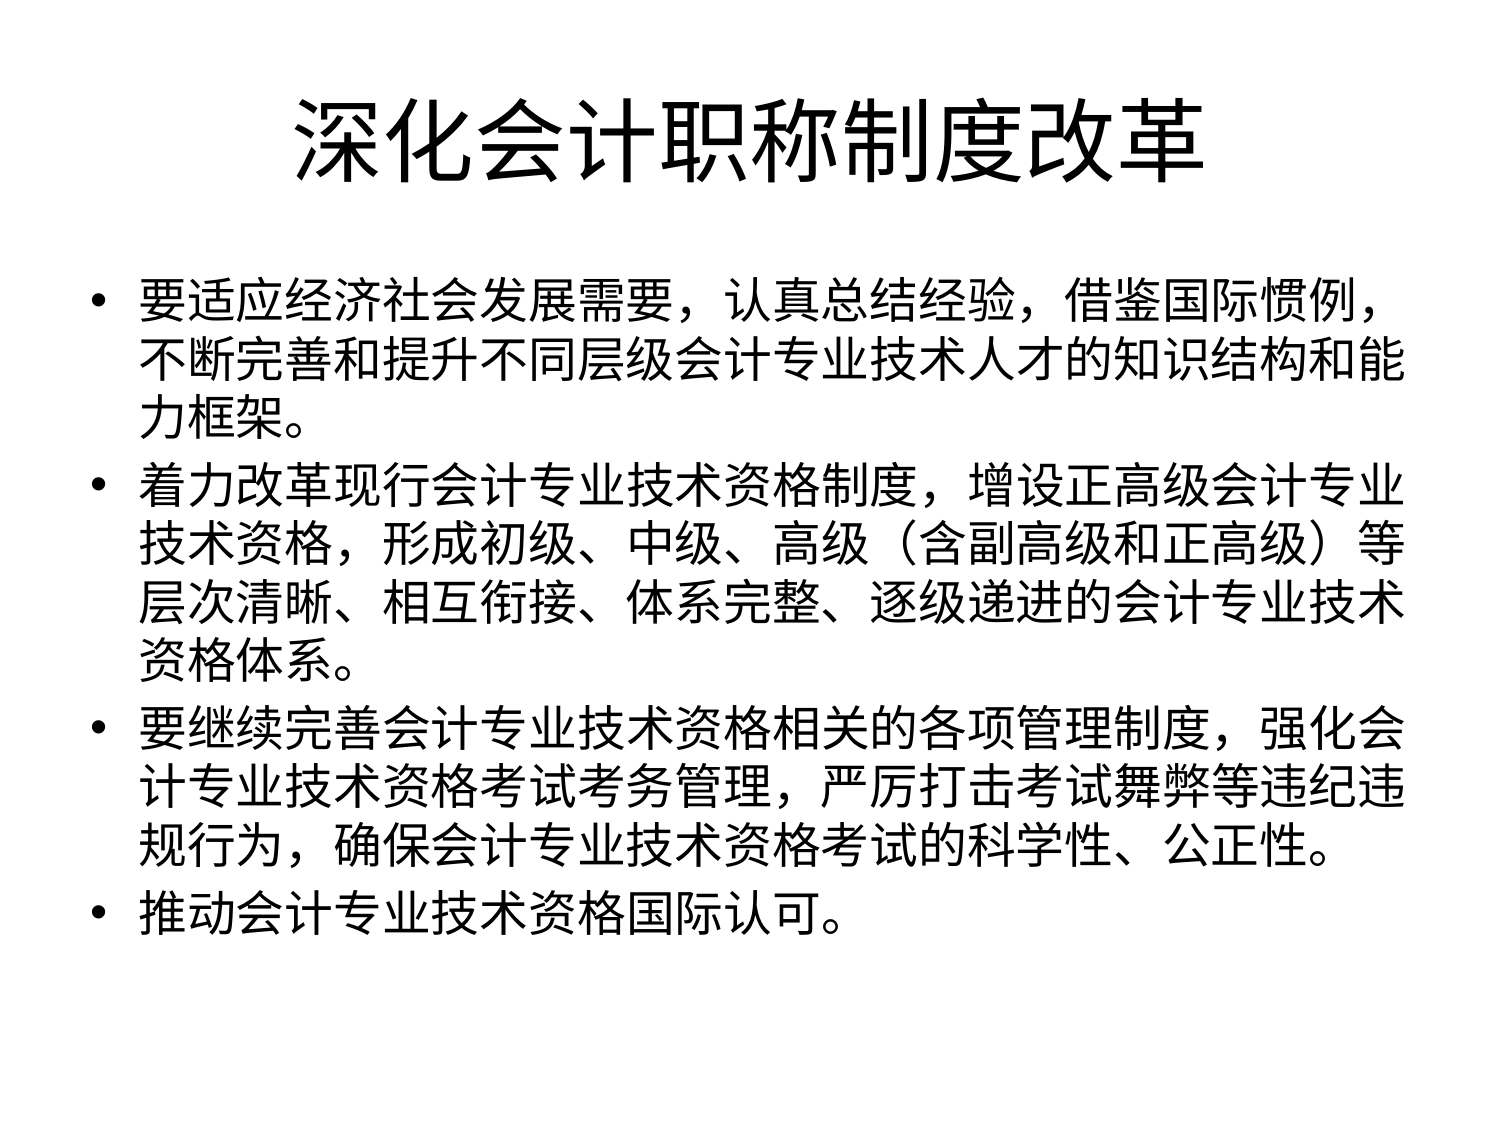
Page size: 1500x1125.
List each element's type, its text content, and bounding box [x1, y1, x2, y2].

title 深化会计职称制度改革 [75, 45, 1425, 233]
list 要适应经济社会发展需要，认真总结经验，借鉴国际惯例，不断完善和提升不同层级会计专业技术人才的知识结构和能力框架。 着力改革现行会计专业技术资格制度，增设正高级会计专业技术资格，形成初级、中级、高级（含副高级和正高级）等层次清晰、相互衔接、体系完整、逐级递进的会计专业技术资格体系。 要继续完善会计专业技术资格相关的各项管理制度，强化会计专业技术资格考试考务管理，严厉打击考试舞弊等违纪违规行为，确保会计专业技术资格考试的科学性、公正性。 推动会计专业技术资格国际认可。 [75, 262, 1425, 1005]
